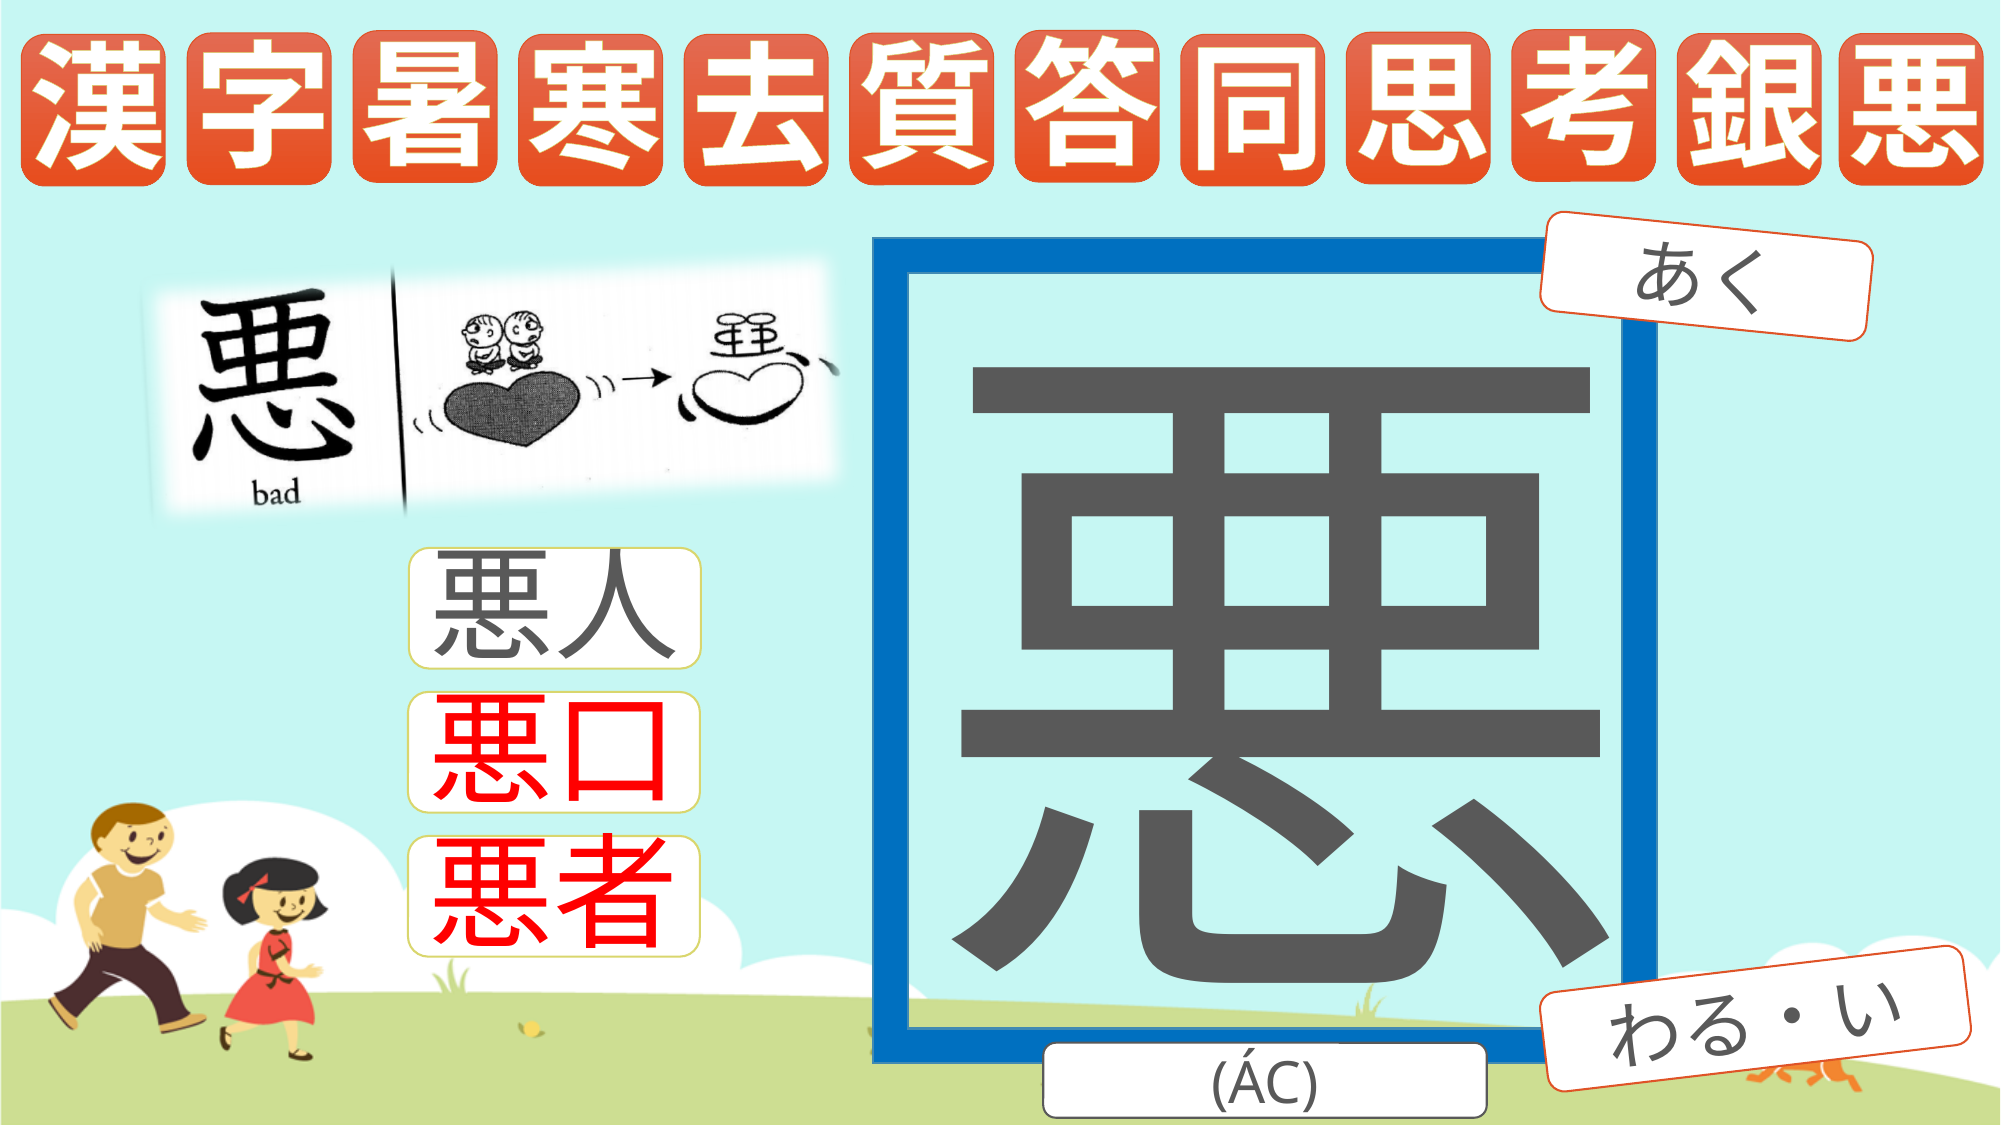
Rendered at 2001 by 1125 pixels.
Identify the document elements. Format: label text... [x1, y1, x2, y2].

text_box 去 [683, 33, 829, 187]
text_box 悪人 [407, 546, 702, 670]
text_box 字 [186, 32, 332, 186]
text_box 漢 [20, 33, 166, 187]
text_box わる・い [1539, 944, 1972, 1093]
text_box 悪 [1838, 33, 1984, 186]
text_box あく [1539, 210, 1874, 342]
text_box 悪口 [406, 690, 701, 814]
text_box 暑 [352, 30, 498, 183]
text_box 悪 [1621, 320, 1658, 983]
picture [0, 0, 2001, 1125]
text_box 質 [849, 32, 995, 186]
text_box 銀 [1676, 33, 1822, 186]
text_box 悪 [872, 237, 1545, 1064]
text_box 思 [1345, 31, 1491, 185]
text_box 同 [1180, 33, 1326, 187]
text_box 悪者 [406, 834, 701, 958]
text_box (ÁC) [1042, 1041, 1488, 1119]
text_box 寒 [518, 33, 664, 187]
text_box 答 [1014, 29, 1160, 183]
text_box 考 [1511, 29, 1657, 182]
